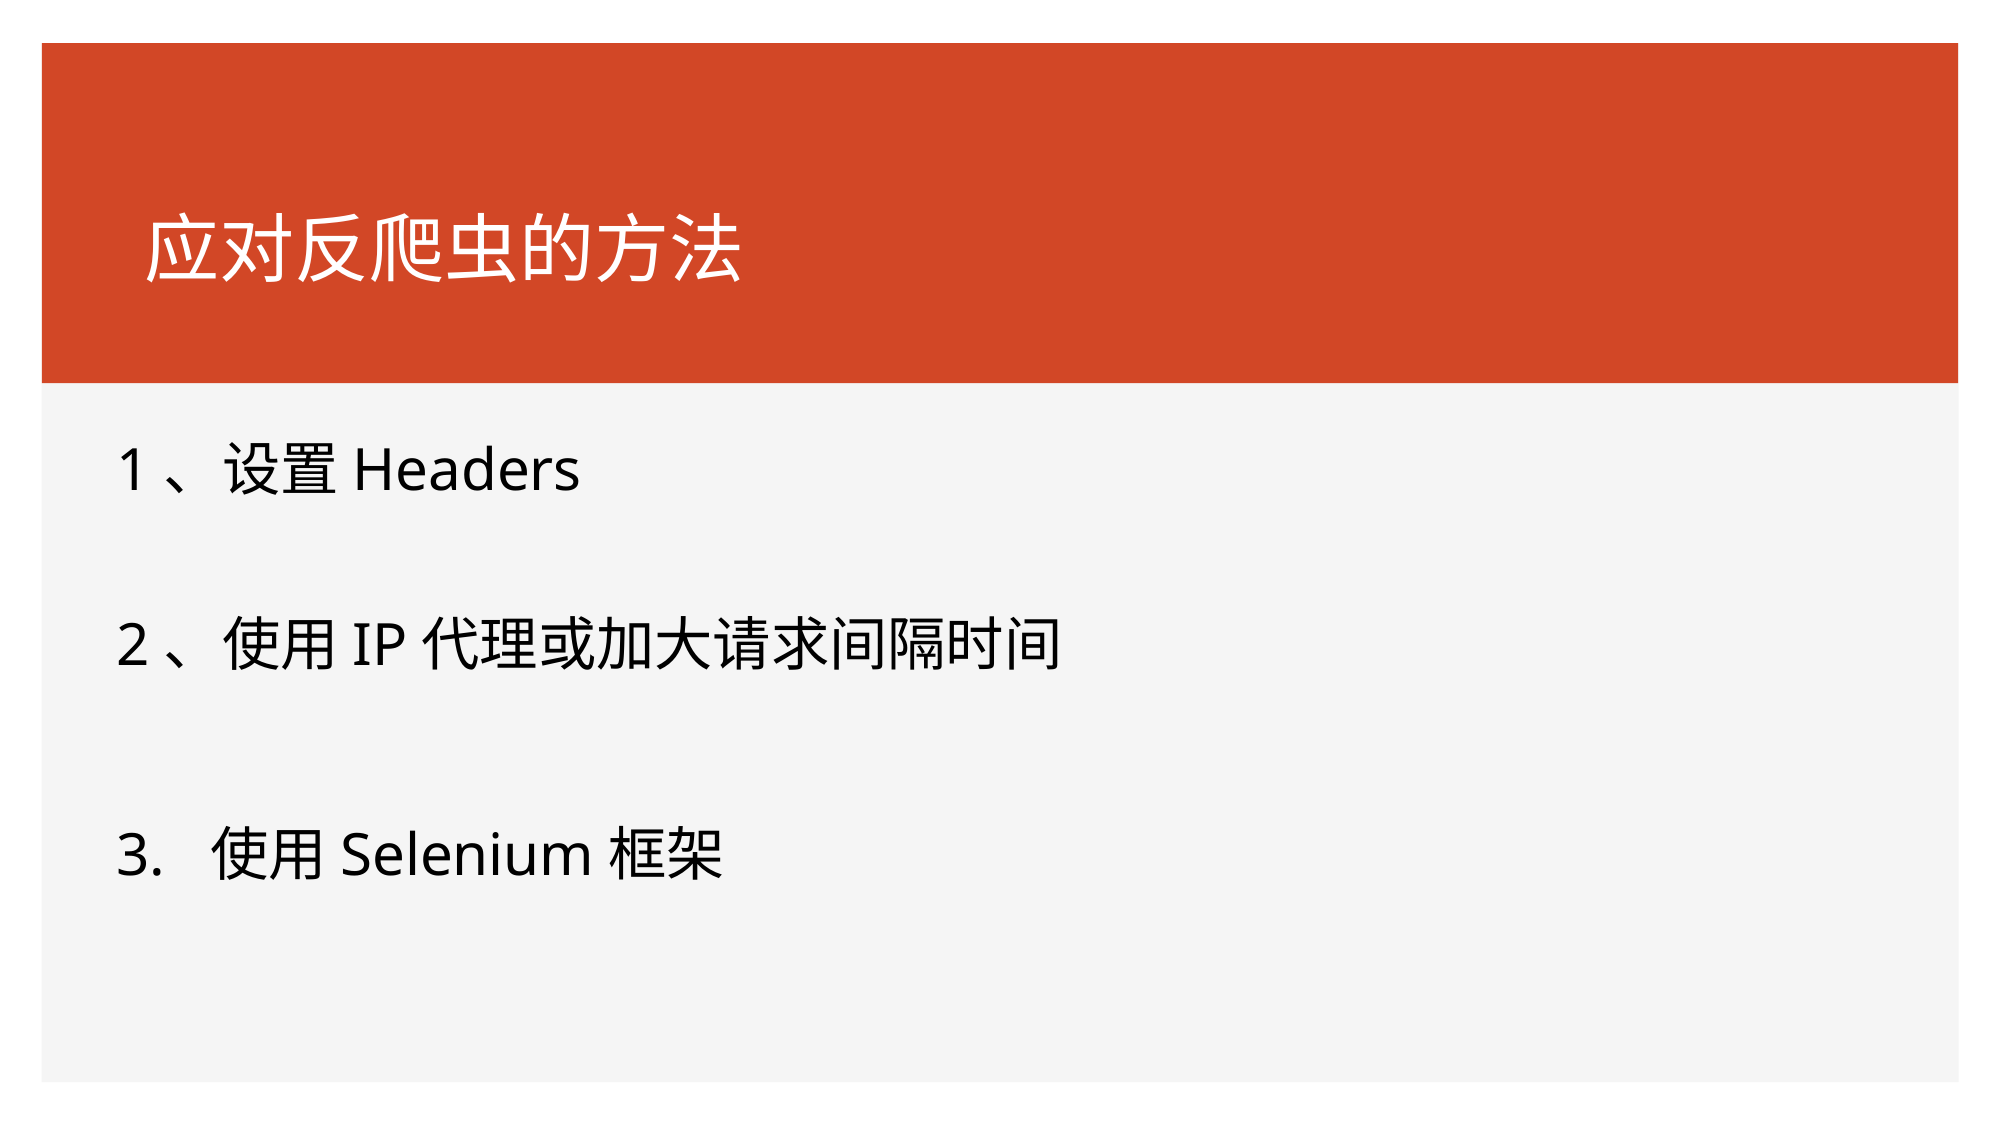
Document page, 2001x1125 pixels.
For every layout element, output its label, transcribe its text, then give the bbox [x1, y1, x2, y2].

text_box 1、设置Headers 2、使用IP代理或加大请求间隔时间 3. 使用Selenium框架 [86, 424, 1854, 895]
text_box 应对反爬虫的方法 [129, 102, 1926, 299]
title [104, 413, 1901, 898]
